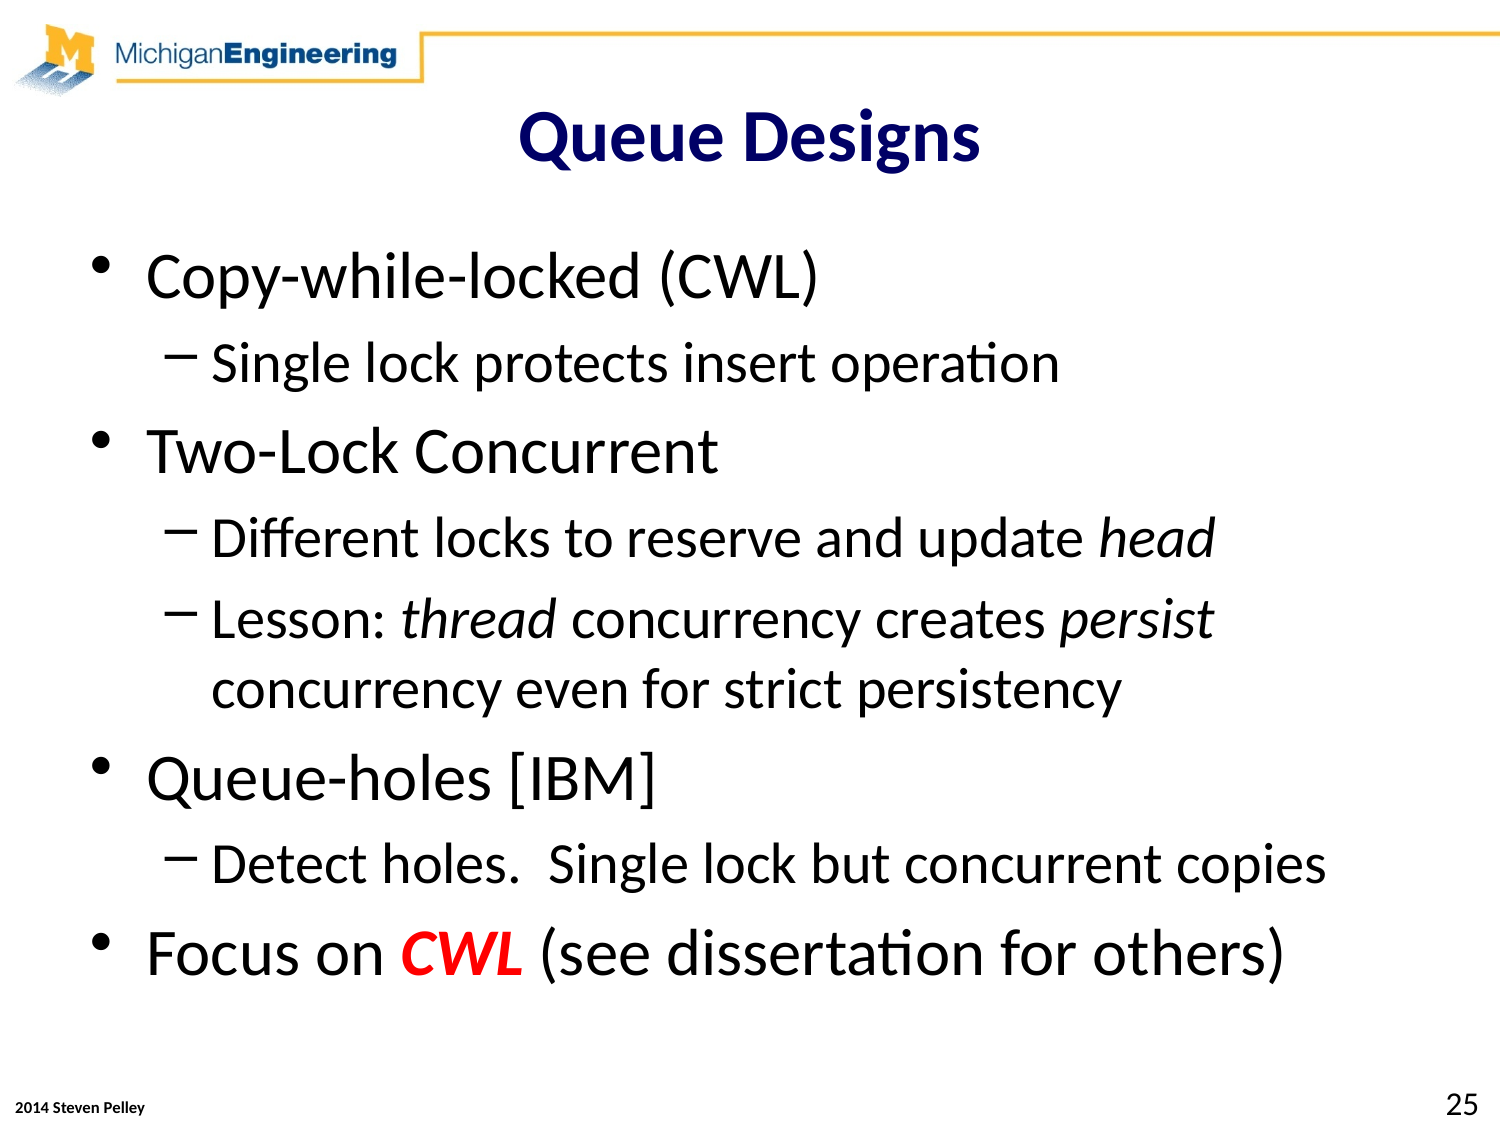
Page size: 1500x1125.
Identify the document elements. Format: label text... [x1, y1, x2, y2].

list Copy-while-locked (CWL) Single lock protects insert operation Two-Lock Concurrent Different locks to reserve and update head Lesson: thread concurrency creates persist concurrency even for strict persistency Queue-holes [IBM] Detect holes. Single lock but concurrent copies Focus on CWL (see dissertation for others) [75, 224, 1425, 1005]
slide_number 25 [1425, 1074, 1500, 1125]
picture [12, 24, 1500, 97]
title Queue Designs [74, 74, 1426, 188]
